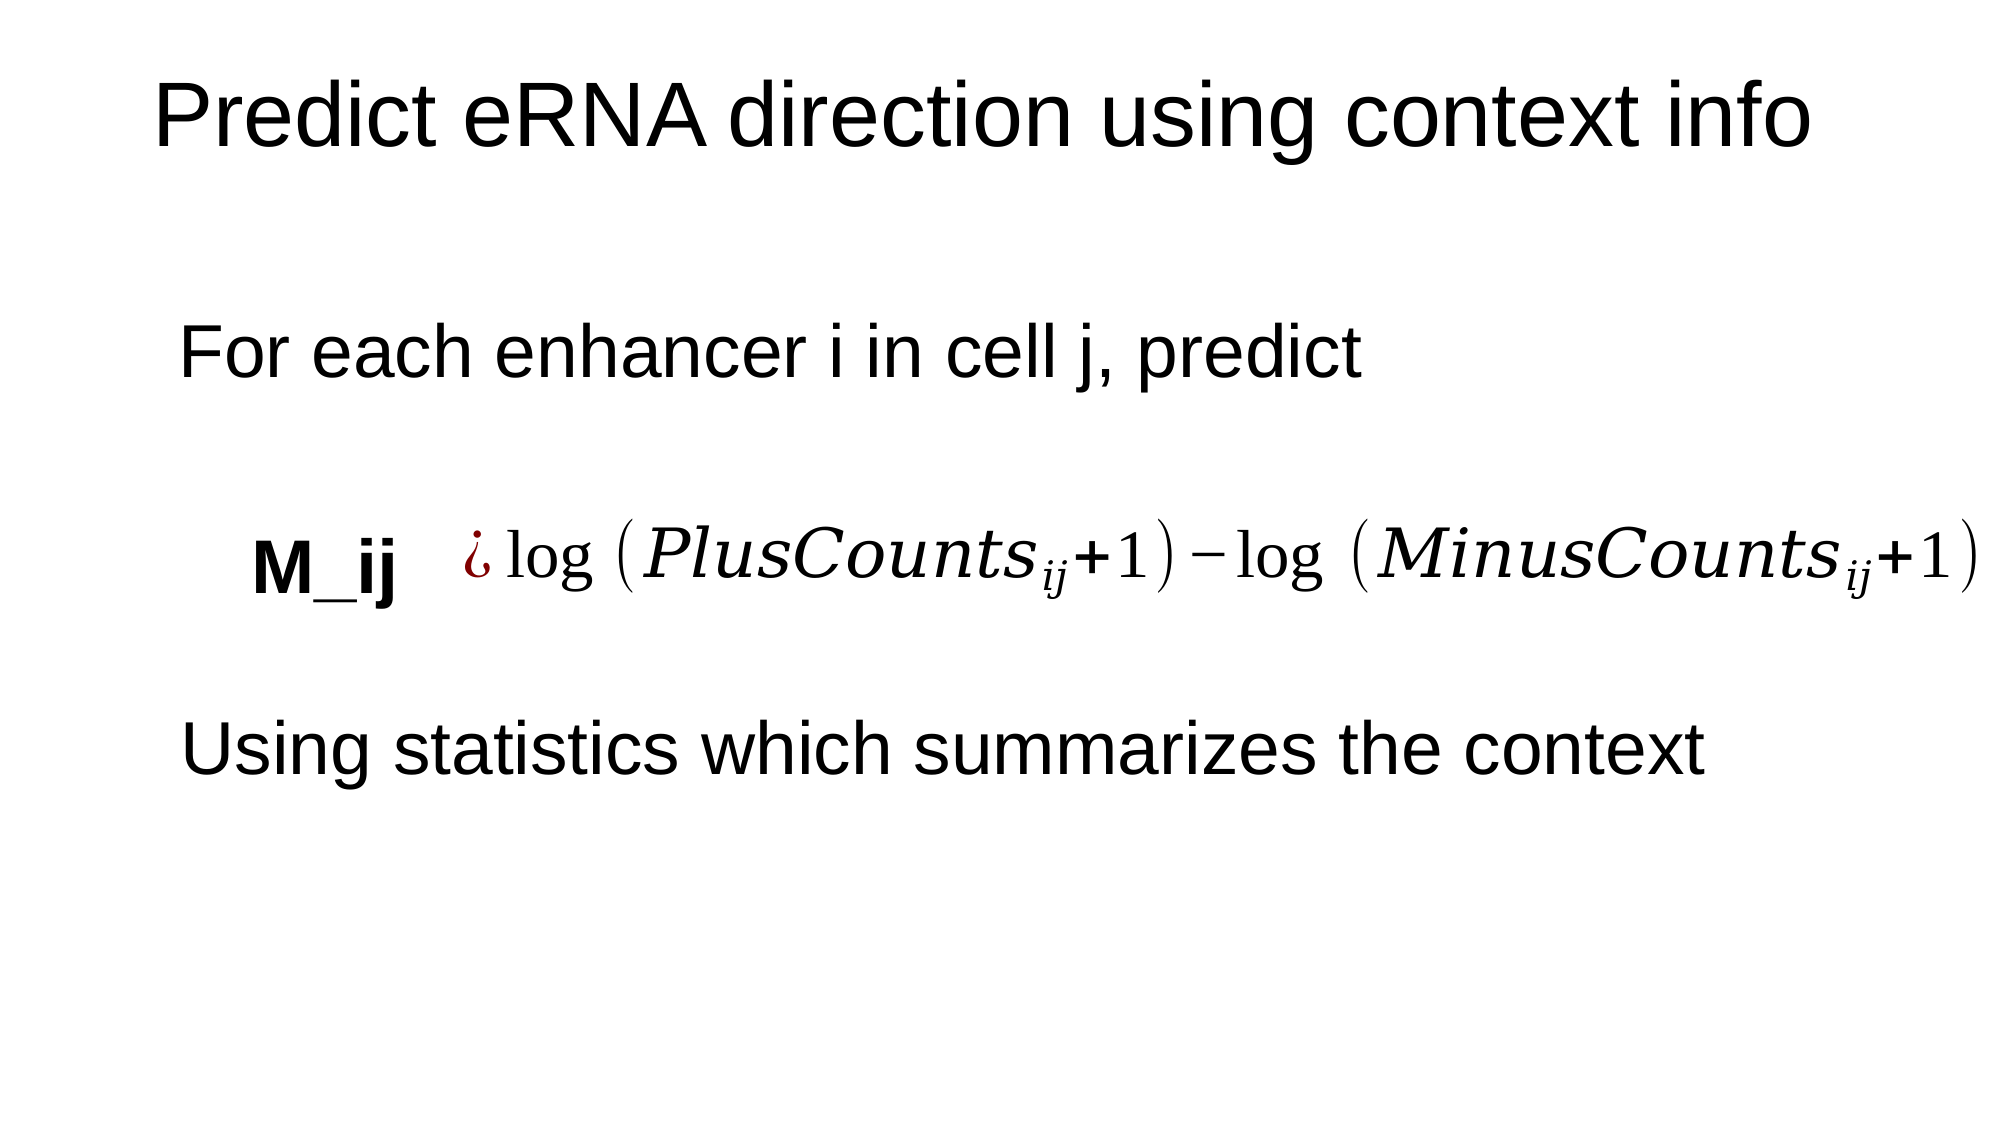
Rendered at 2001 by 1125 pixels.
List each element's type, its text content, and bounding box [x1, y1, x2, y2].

text_box Using statistics which summarizes the context [165, 692, 1722, 798]
text_box M_ij [236, 520, 515, 681]
text_box For each enhancer i in cell j, predict [163, 295, 1378, 400]
text_box Predict eRNA direction using context info [137, 59, 1863, 278]
